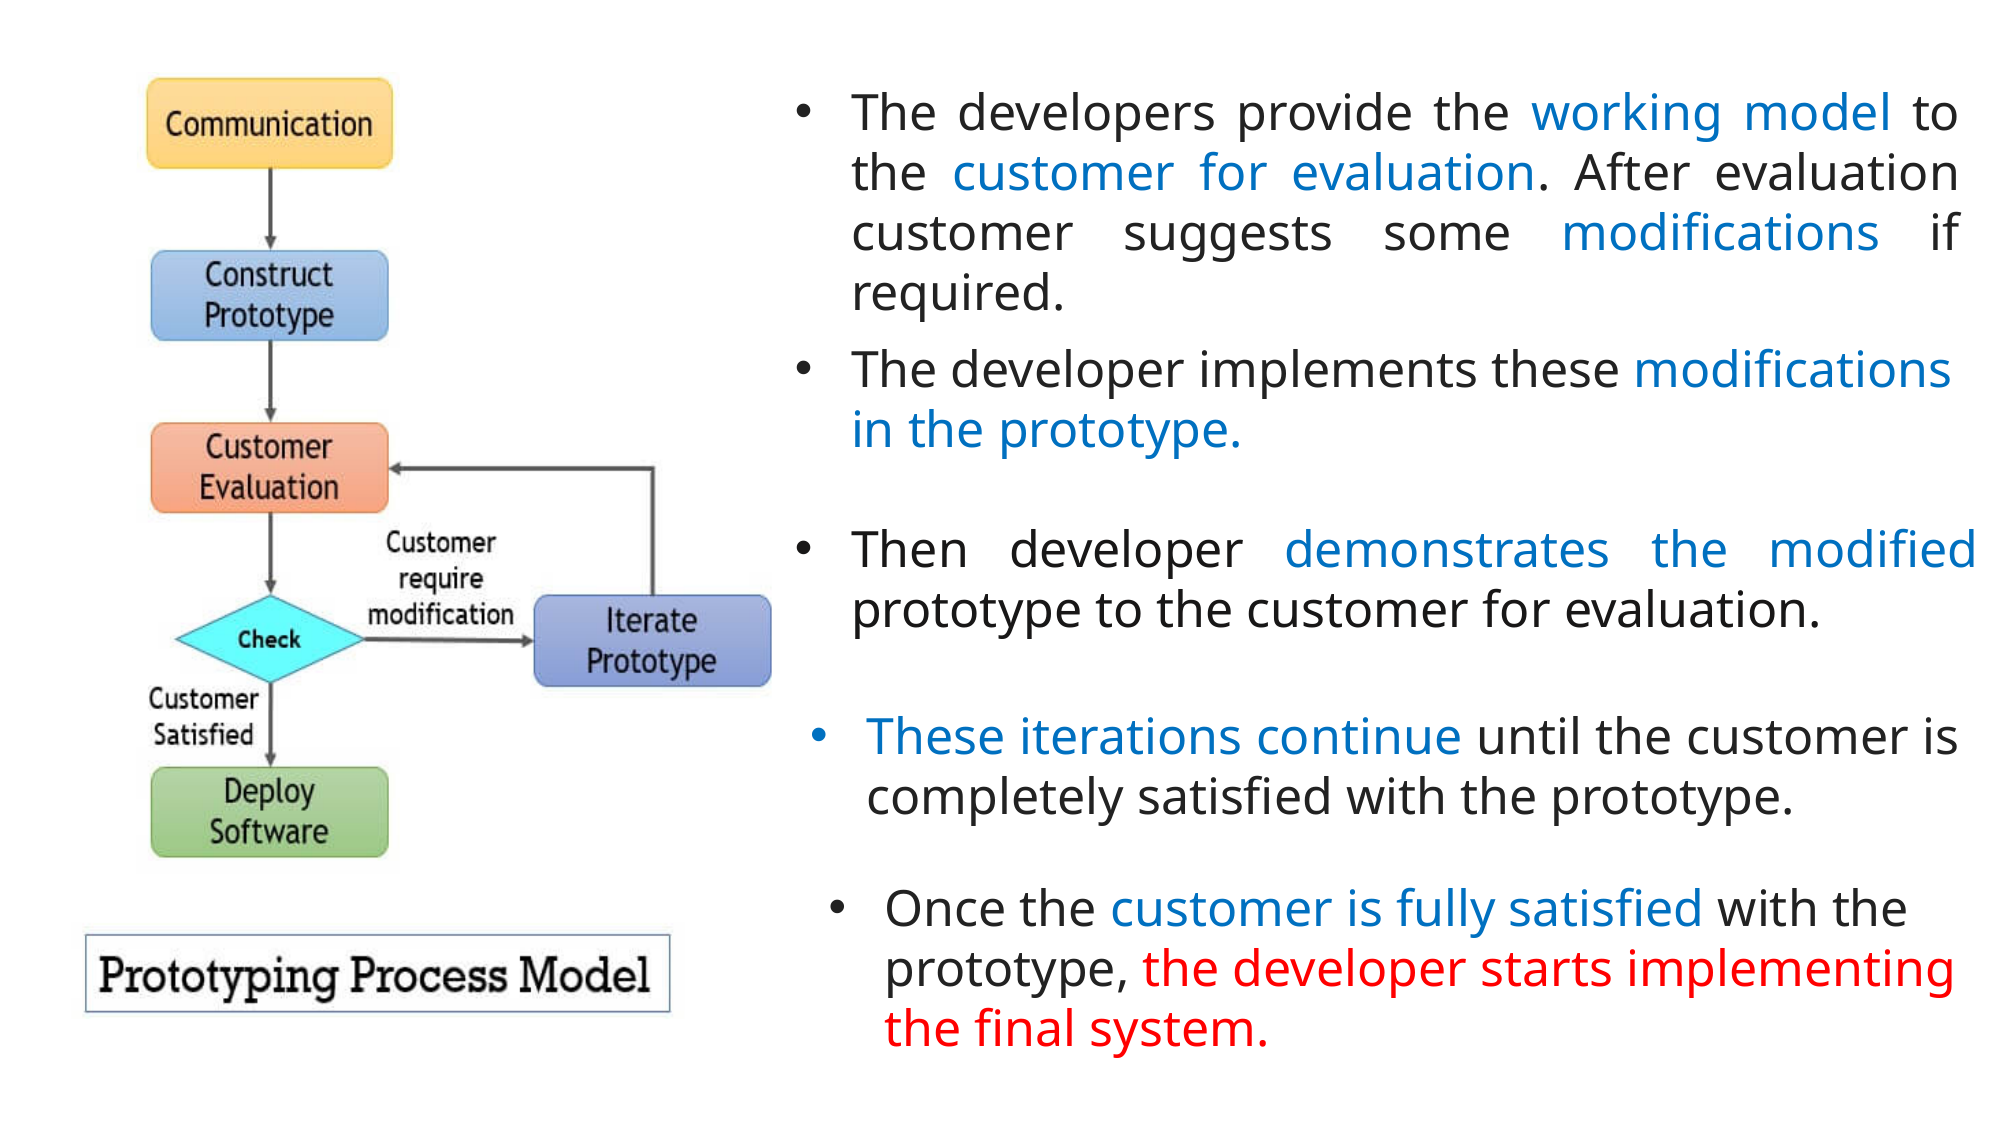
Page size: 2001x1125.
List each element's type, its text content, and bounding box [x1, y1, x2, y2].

text_box The developer implements these modifications in the prototype. Then developer demonstrates the modified prototype to the customer for evaluation. [780, 330, 1994, 646]
text_box Once the customer is fully satisfied with the prototype, the developer starts implementing the final system. [813, 868, 1994, 1064]
text_box These iterations continue until the customer is completely satisfied with the prototype. [795, 697, 1975, 832]
picture [6, 72, 780, 1019]
text_box The developers provide the working model to the customer for evaluation. After evaluation customer suggests some modifications if required. [780, 72, 1975, 328]
